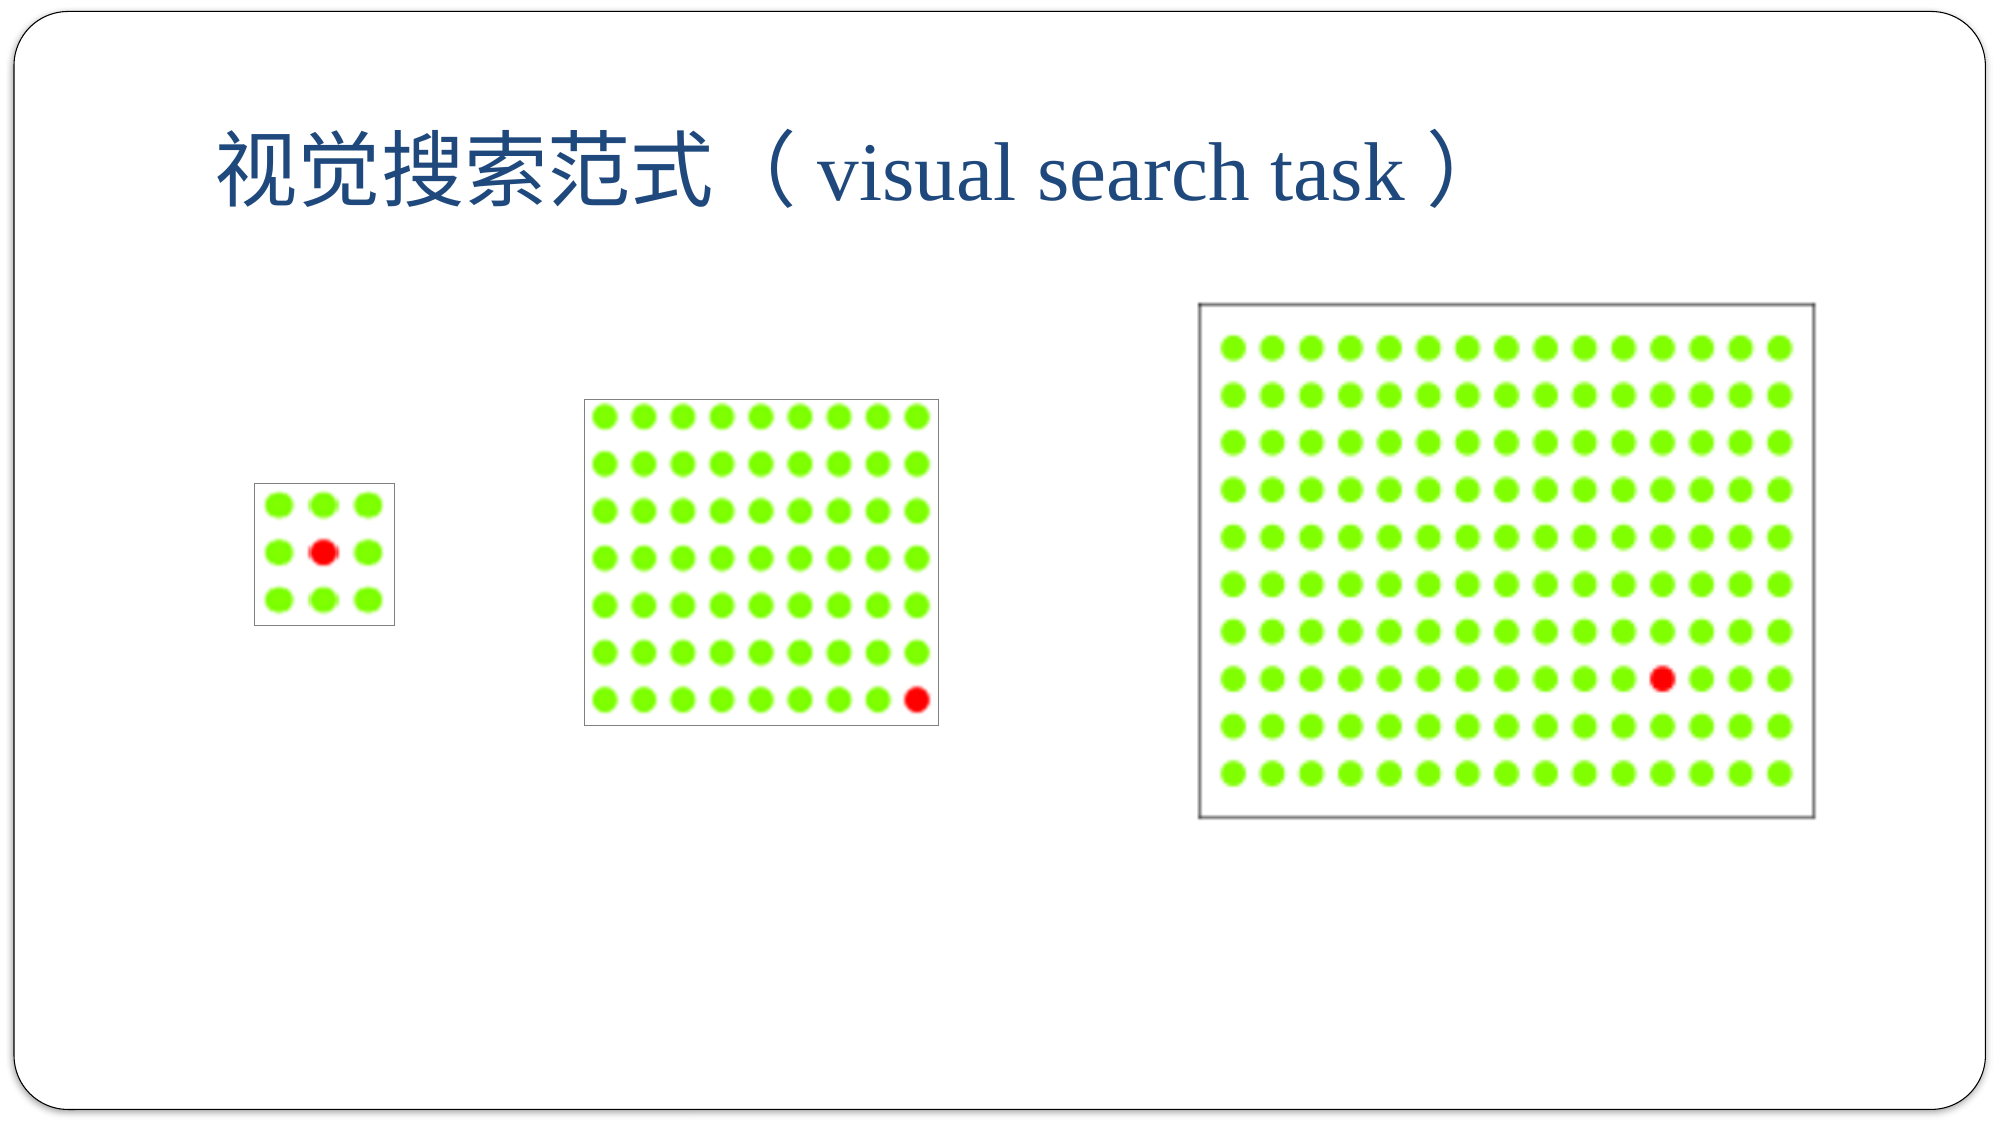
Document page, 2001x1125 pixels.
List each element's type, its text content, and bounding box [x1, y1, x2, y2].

title 视觉搜索范式（visual search task） [200, 45, 1900, 233]
picture [583, 398, 940, 726]
picture [1176, 278, 1828, 830]
picture [254, 482, 396, 626]
